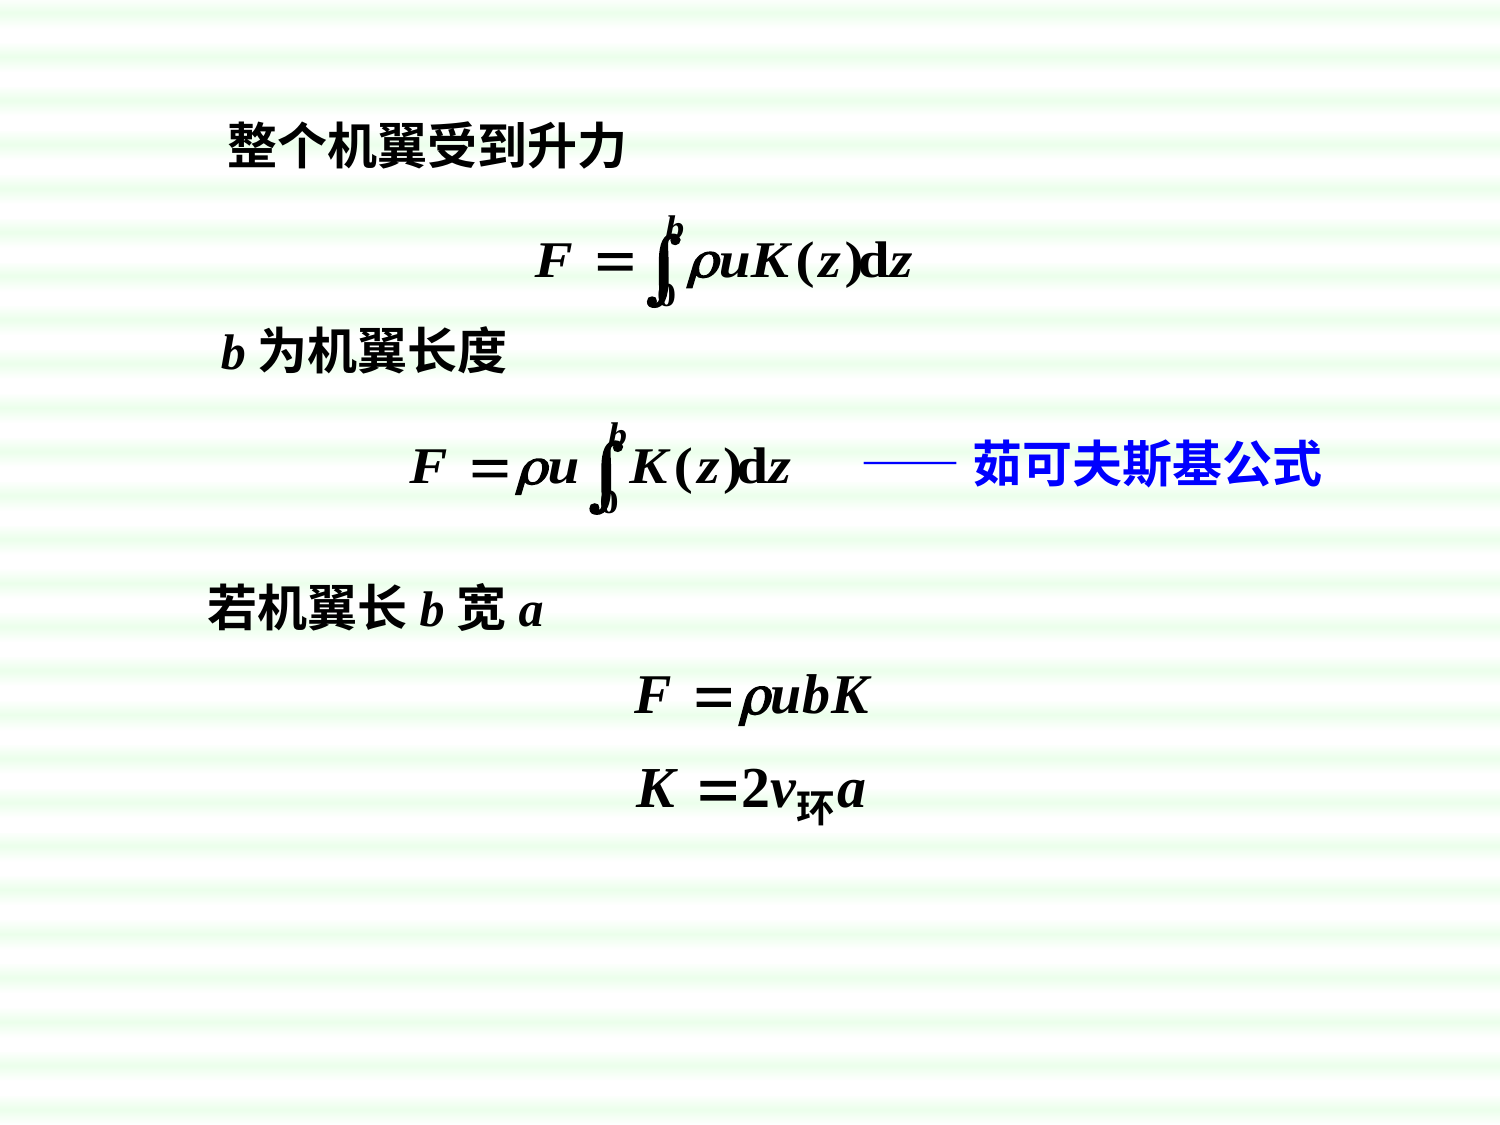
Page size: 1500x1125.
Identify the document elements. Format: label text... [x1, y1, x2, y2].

text_box ——茹可夫斯基公式 [845, 424, 1349, 500]
text_box 若机翼长b宽a [192, 569, 584, 644]
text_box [624, 749, 881, 837]
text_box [399, 406, 805, 523]
text_box b为机翼长度 [206, 312, 546, 388]
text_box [524, 199, 925, 316]
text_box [624, 662, 883, 738]
text_box 整个机翼受到升力 [213, 106, 677, 182]
